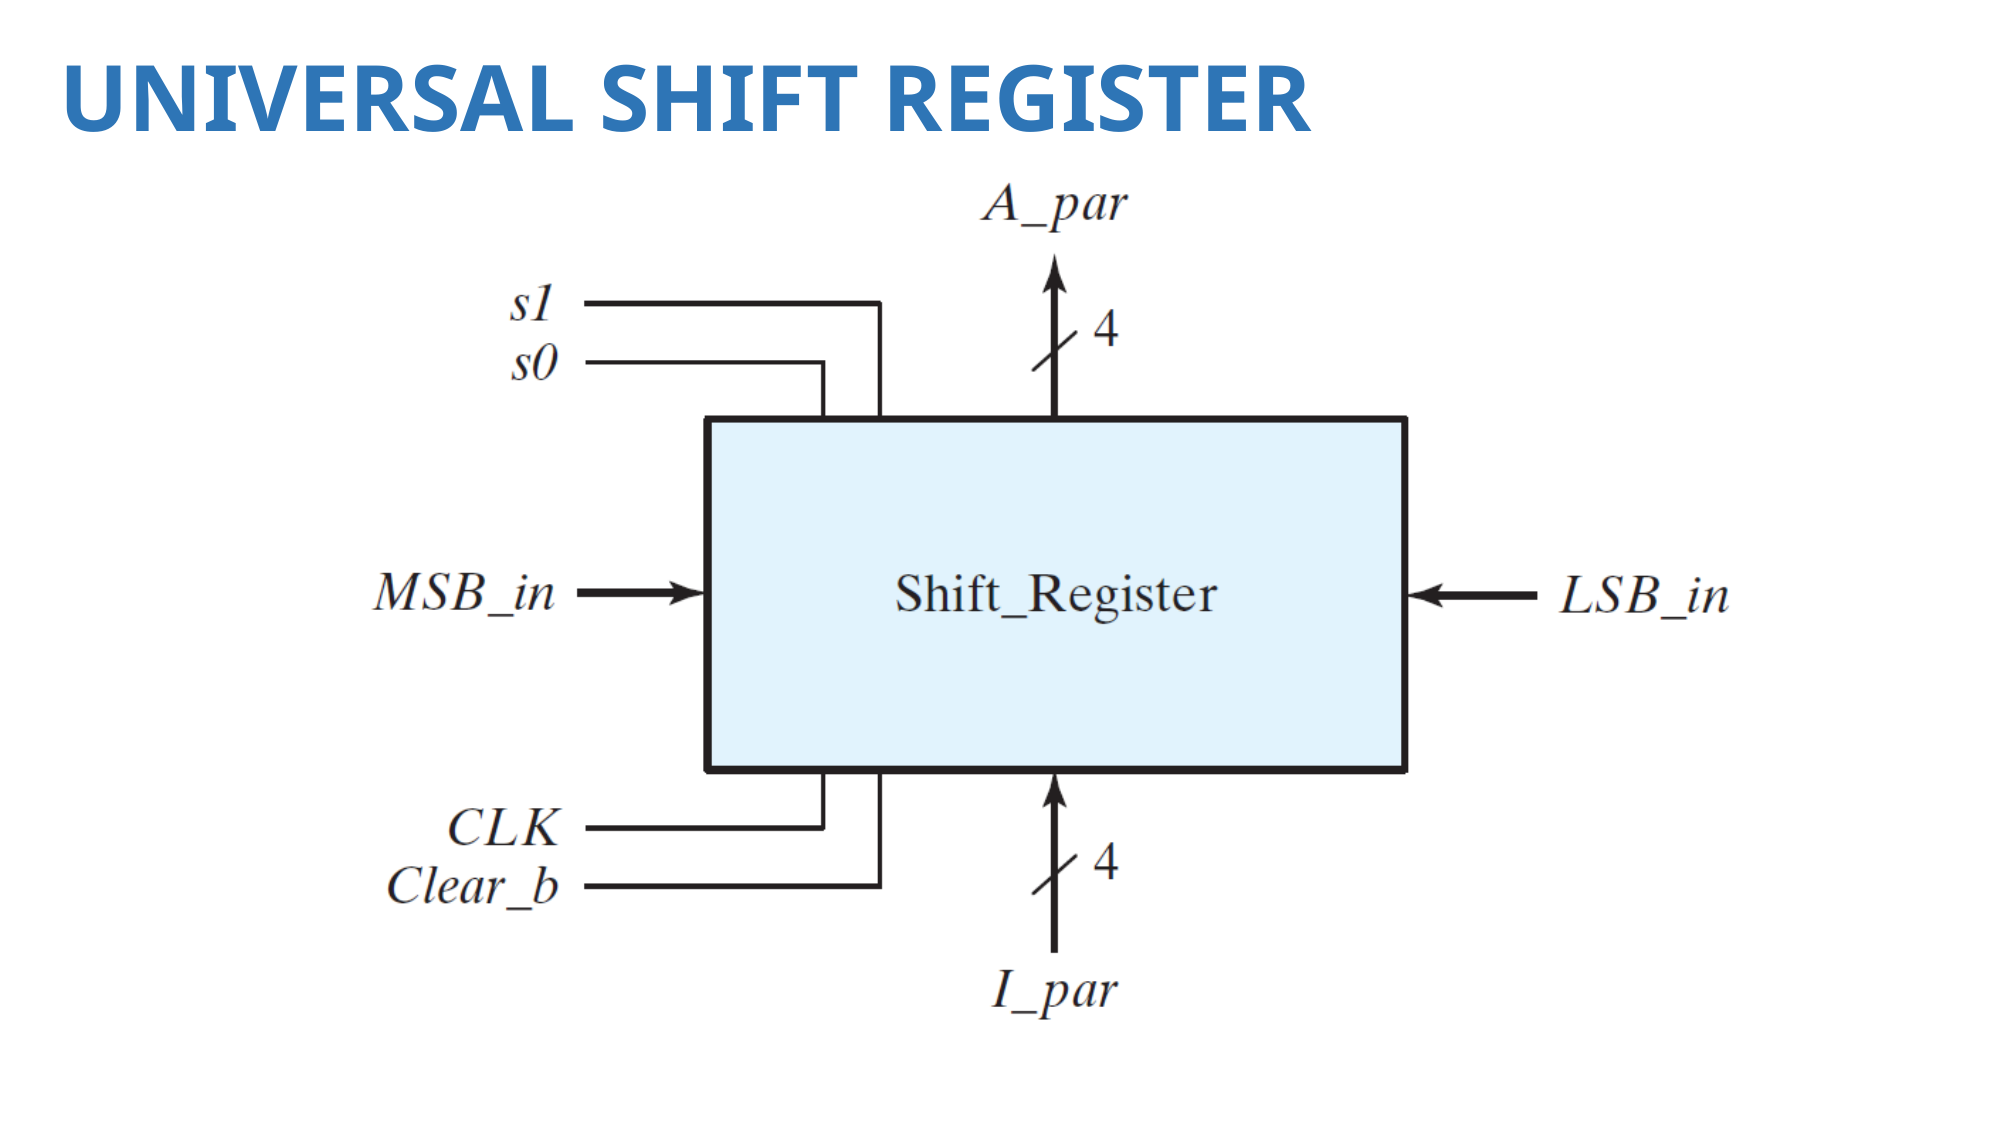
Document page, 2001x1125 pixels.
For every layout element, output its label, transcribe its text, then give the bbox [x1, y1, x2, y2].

title UNIVERSAL SHIFT REGISTER [44, 33, 1770, 170]
picture [295, 169, 1739, 1024]
